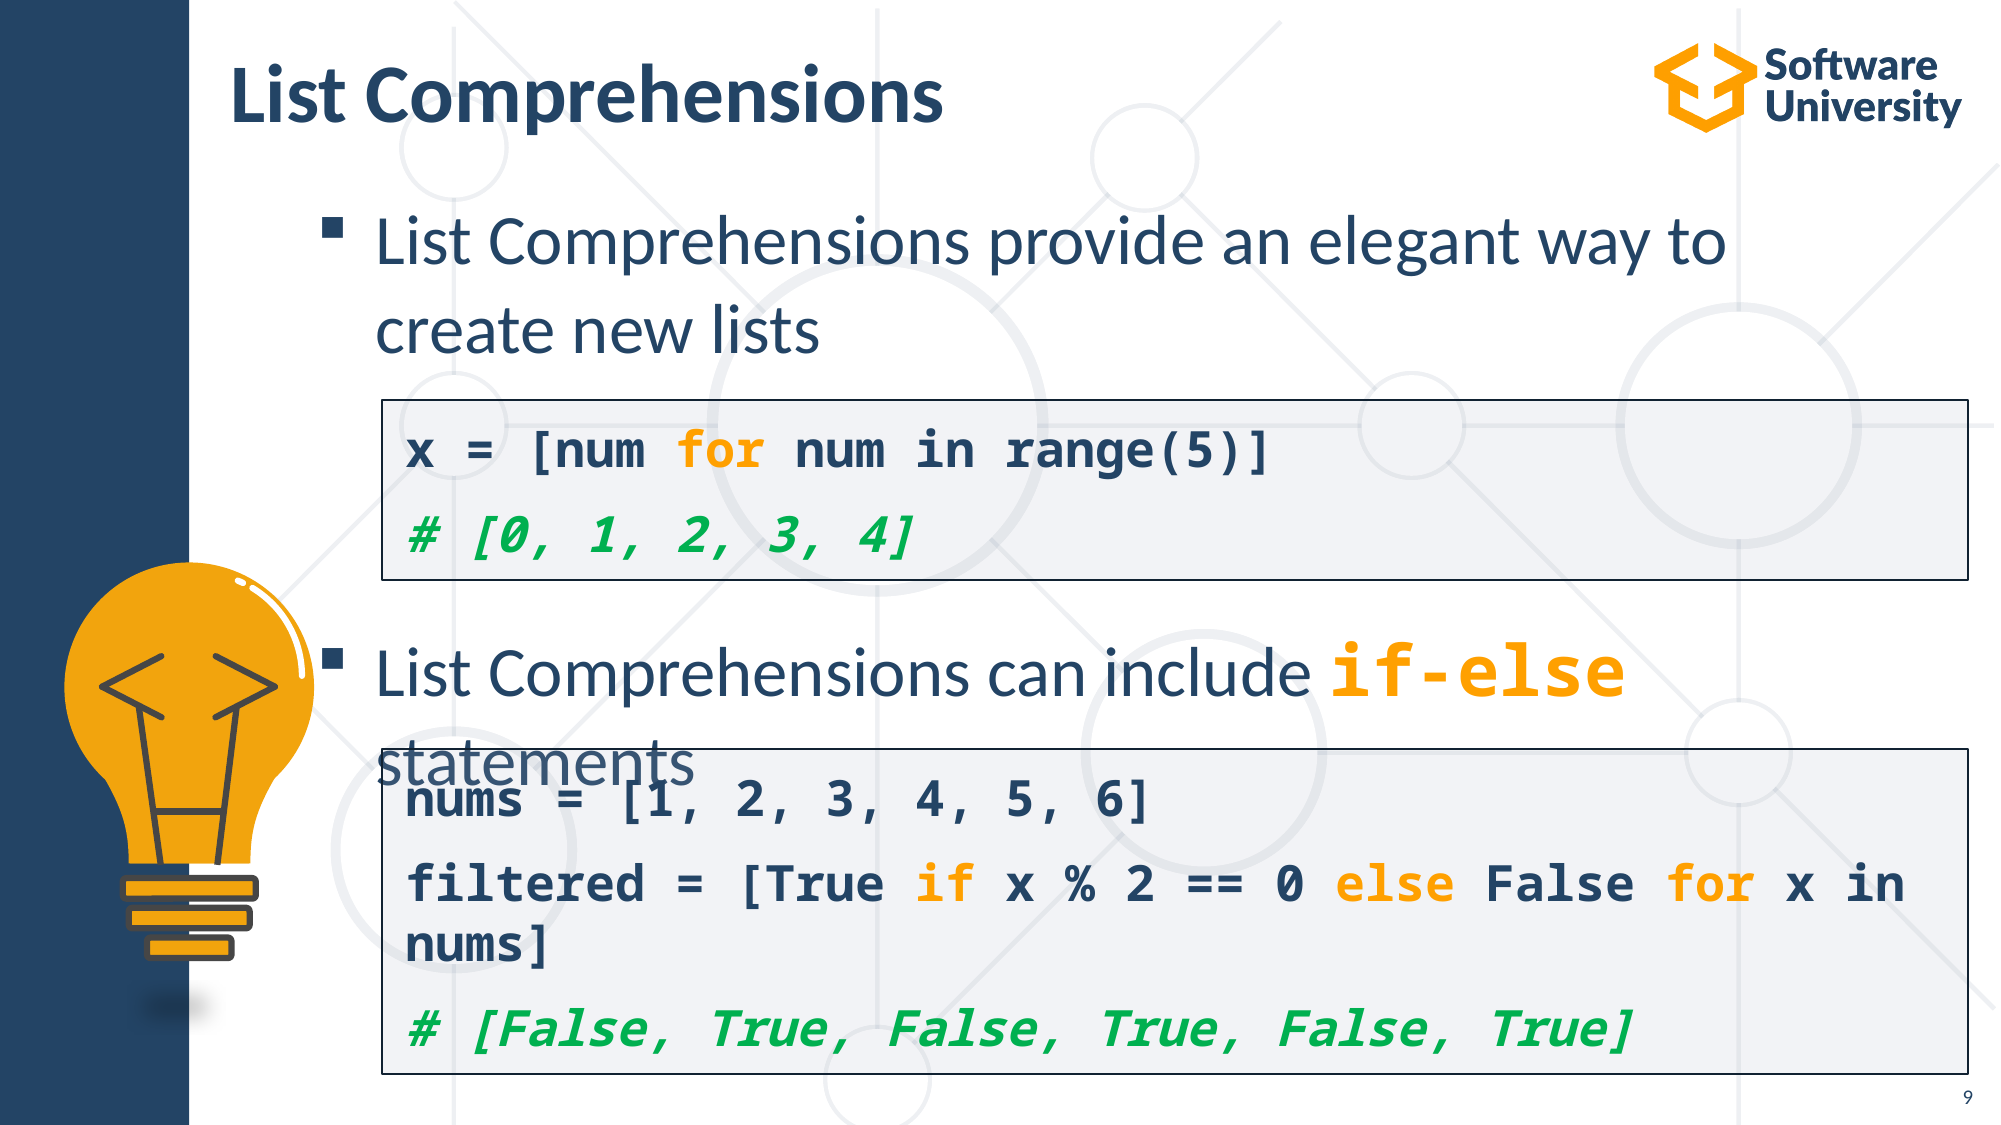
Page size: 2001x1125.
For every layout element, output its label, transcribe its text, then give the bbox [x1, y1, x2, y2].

list List Comprehensions provide an elegant way to create new lists List Comprehensions can include if-else statements [298, 183, 1968, 1094]
text_box 9 [1927, 1067, 1989, 1117]
title List Comprehensions [212, 16, 1628, 162]
text_box x = [num for num in range(5)] # [0, 1, 2, 3, 4] [381, 400, 1968, 581]
text_box nums = [1, 2, 3, 4, 5, 6] filtered = [True if x % 2 == 0 else False for x in nums] # [False, True, False, True, False, True] [381, 748, 1968, 1075]
picture [1641, 31, 1973, 145]
